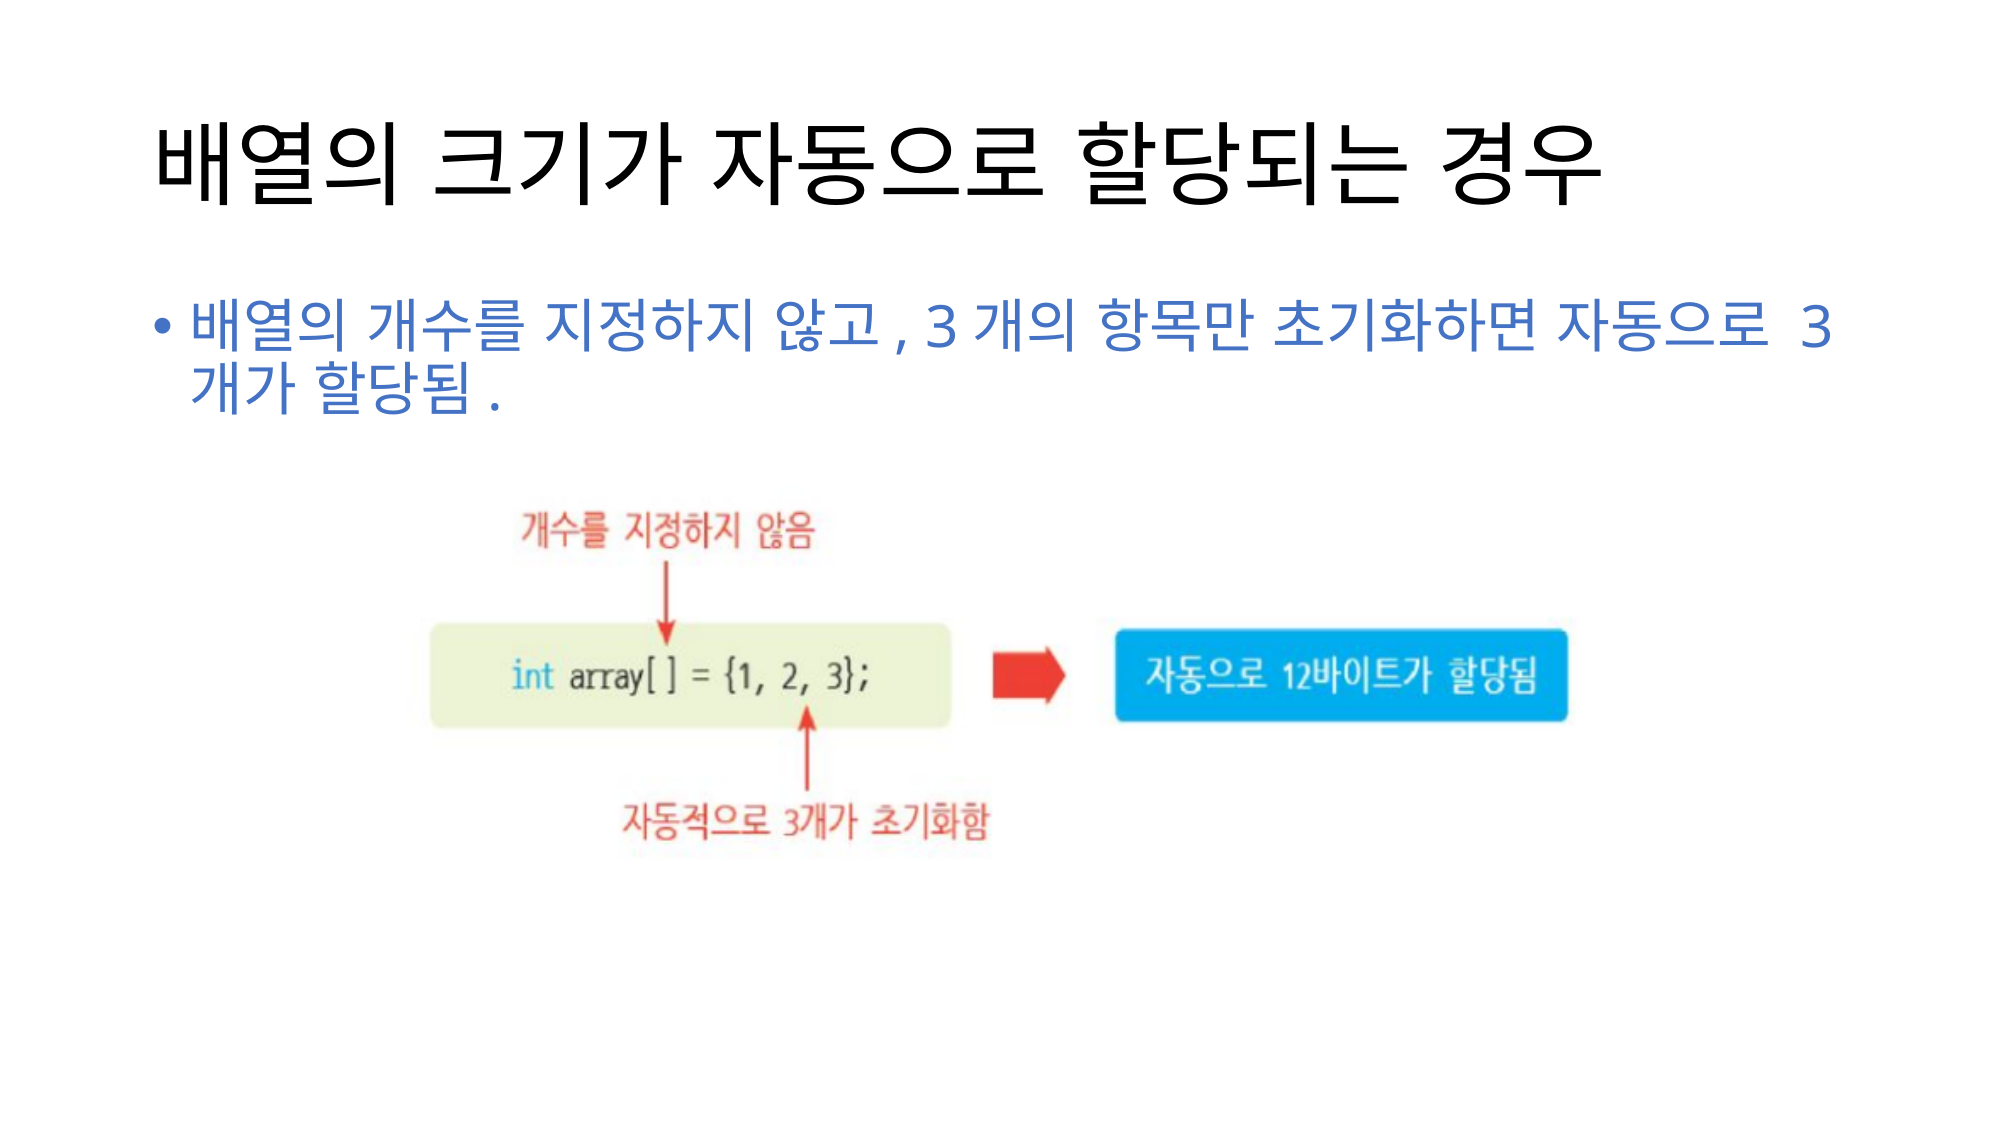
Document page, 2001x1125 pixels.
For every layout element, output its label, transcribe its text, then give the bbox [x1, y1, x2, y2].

picture [353, 479, 1598, 897]
title 배열의 크기가 자동으로 할당되는 경우 [137, 59, 1863, 278]
list 배열의 개수를 지정하지 않고, 3개의 항목만 초기화하면 자동으로 3개가 할당됨. [137, 289, 1863, 1004]
